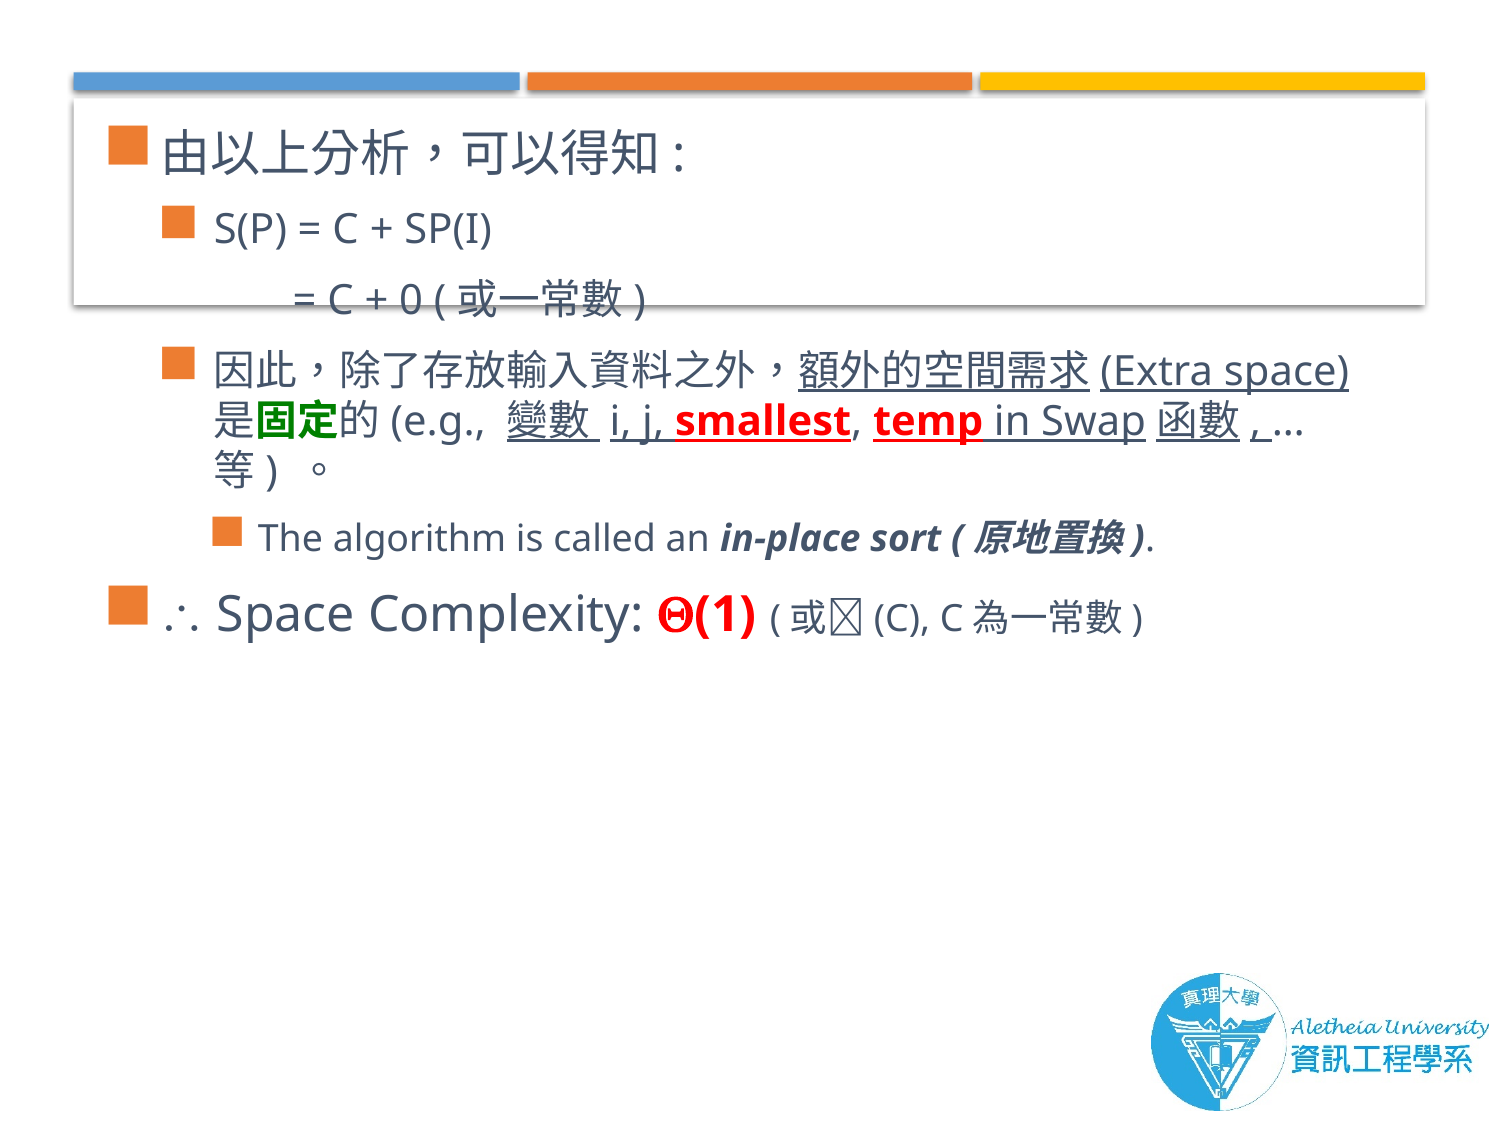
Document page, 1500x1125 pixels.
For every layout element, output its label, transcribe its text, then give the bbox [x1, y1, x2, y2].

picture [1151, 973, 1489, 1111]
list 由以上分析，可以得知: S(P) = C + SP(I) = C + 0 (或一常數) 因此，除了存放輸入資料之外，額外的空間需求(Extra space)是固定的(e.g., 變數 i, j, smallest, temp in Swap函數, …等) 。 The algorithm is called an in-place sort (原地置換).  Space Complexity: (1) (或(C), C為一常數) [95, 113, 1406, 962]
